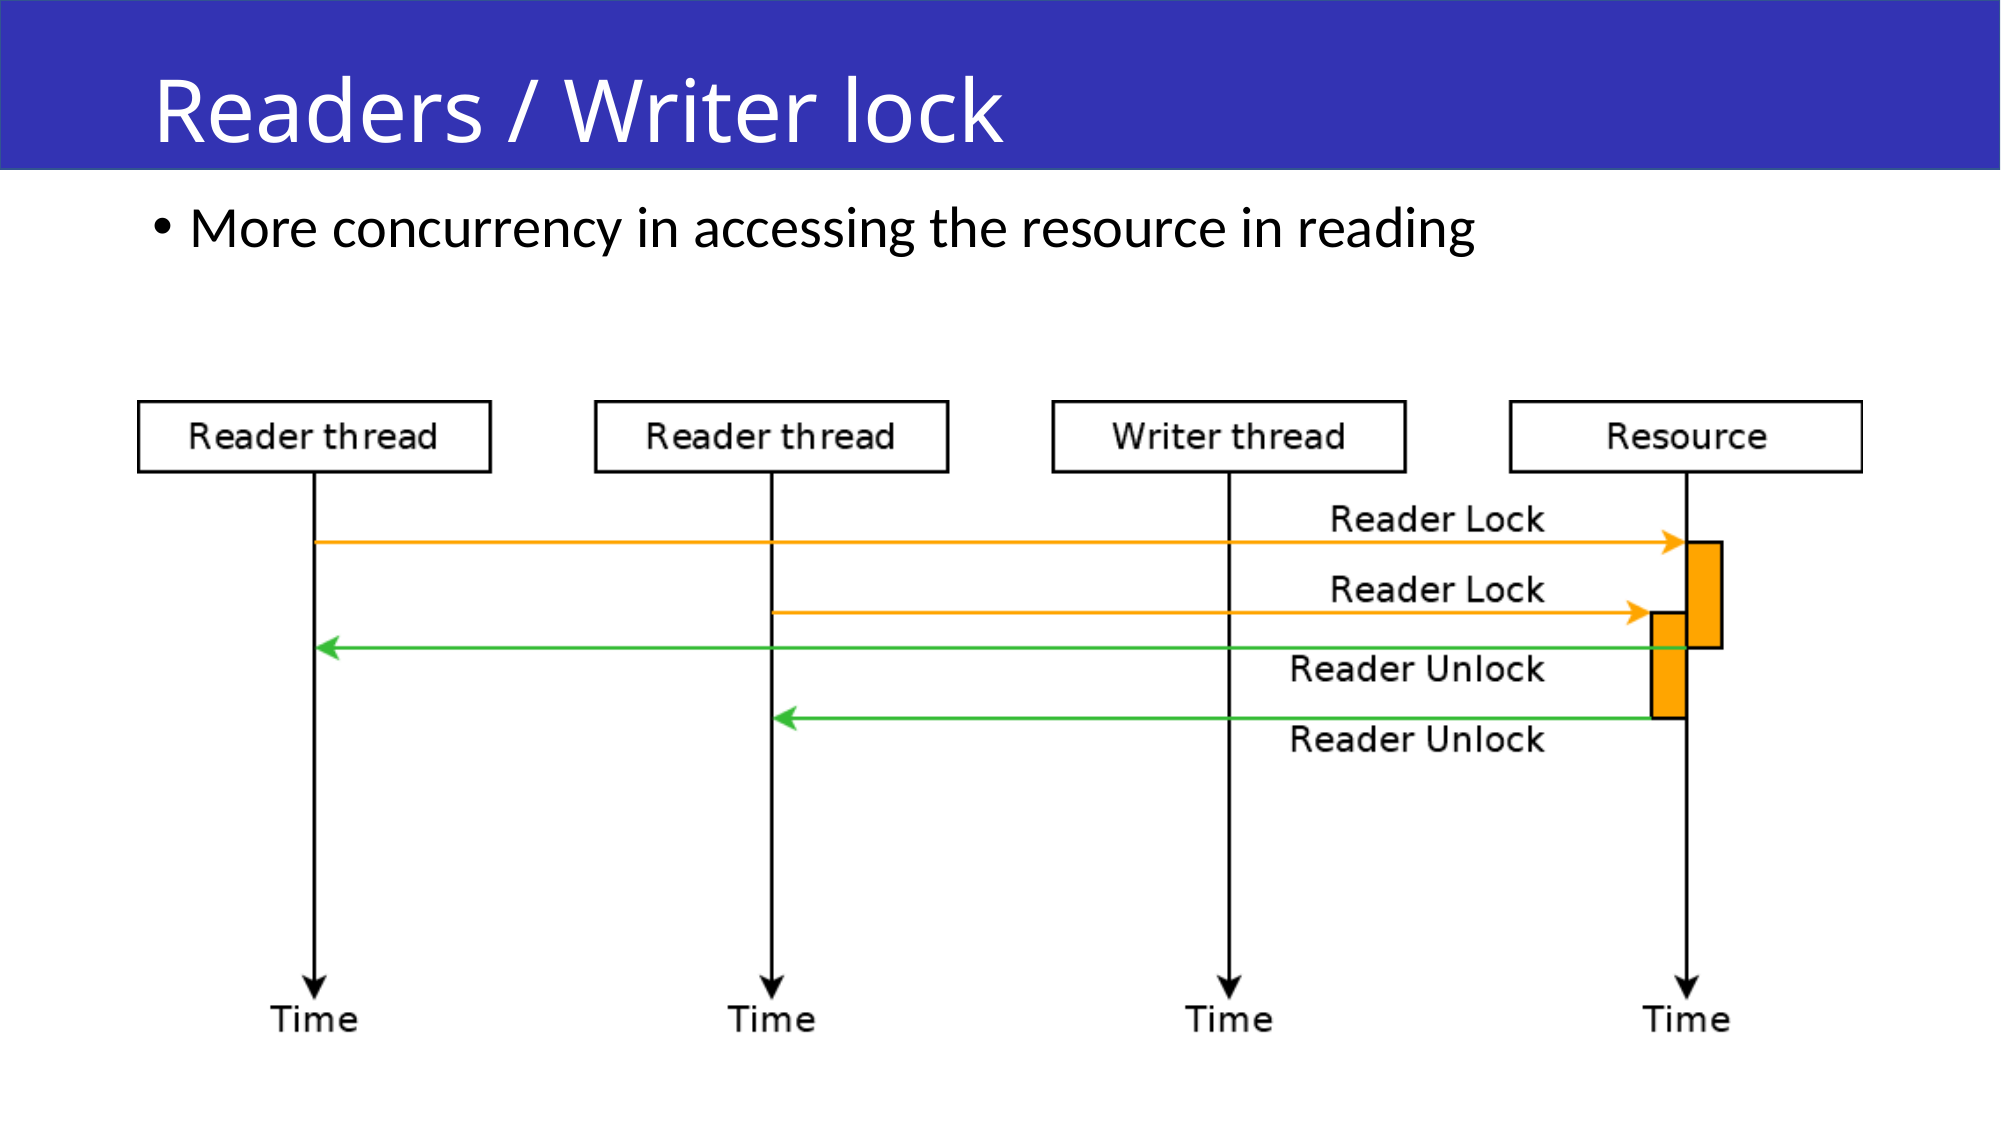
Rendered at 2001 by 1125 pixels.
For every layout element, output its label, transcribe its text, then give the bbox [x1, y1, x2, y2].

title Readers / Writer lock [137, 59, 1863, 170]
picture [137, 400, 1863, 1041]
list More concurrency in accessing the resource in reading [137, 189, 1863, 400]
